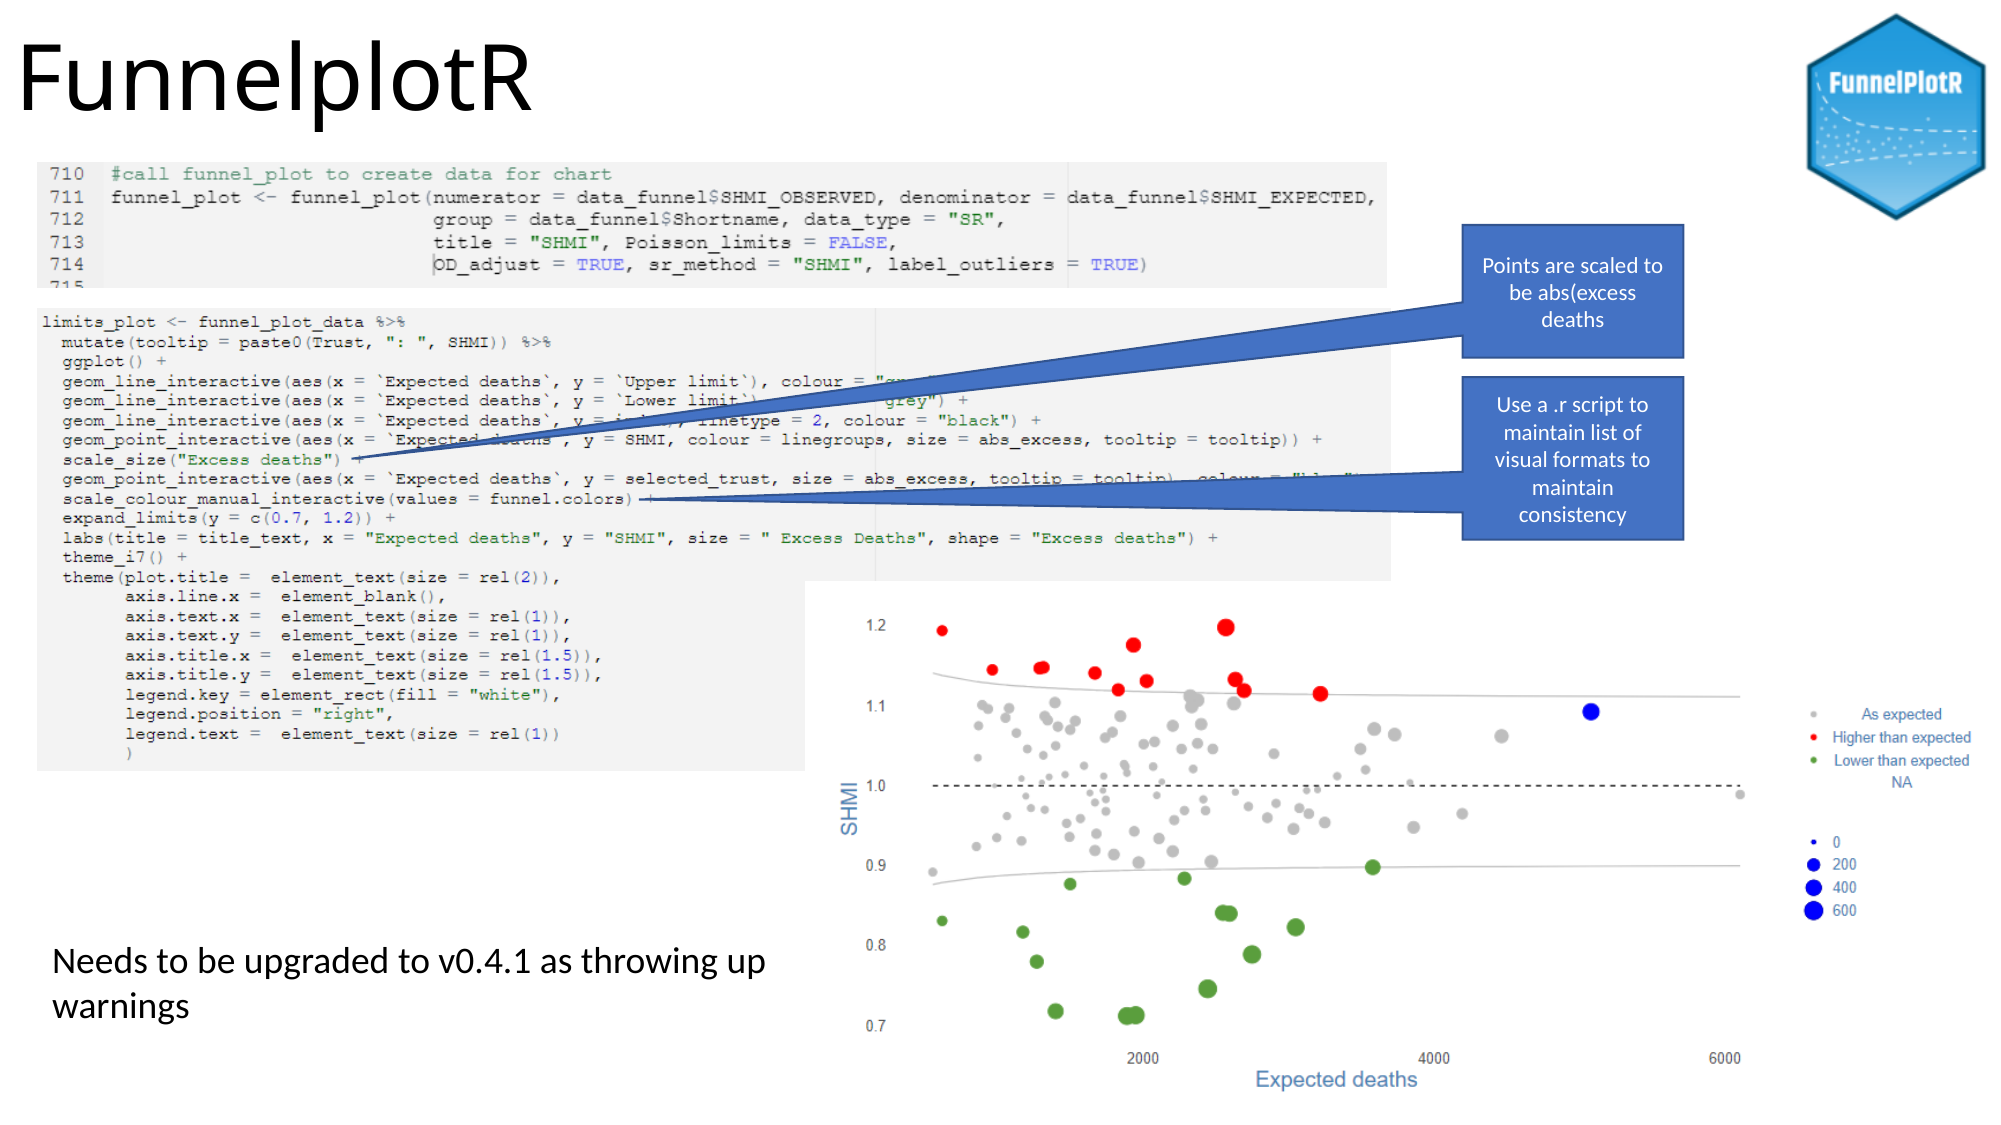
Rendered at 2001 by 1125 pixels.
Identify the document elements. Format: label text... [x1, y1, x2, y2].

text_box Points are scaled to be abs(excess deaths [1391, 223, 1685, 359]
title FunnelplotR [0, 0, 1725, 163]
text_box Use a .r script to maintain list of visual formats to maintain consistency [1391, 376, 1685, 541]
text_box Needs to be upgraded to v0.4.1 as throwing up warnings [37, 928, 797, 1034]
picture [37, 162, 1387, 288]
picture [1800, 4, 1990, 225]
picture [37, 308, 2000, 1125]
